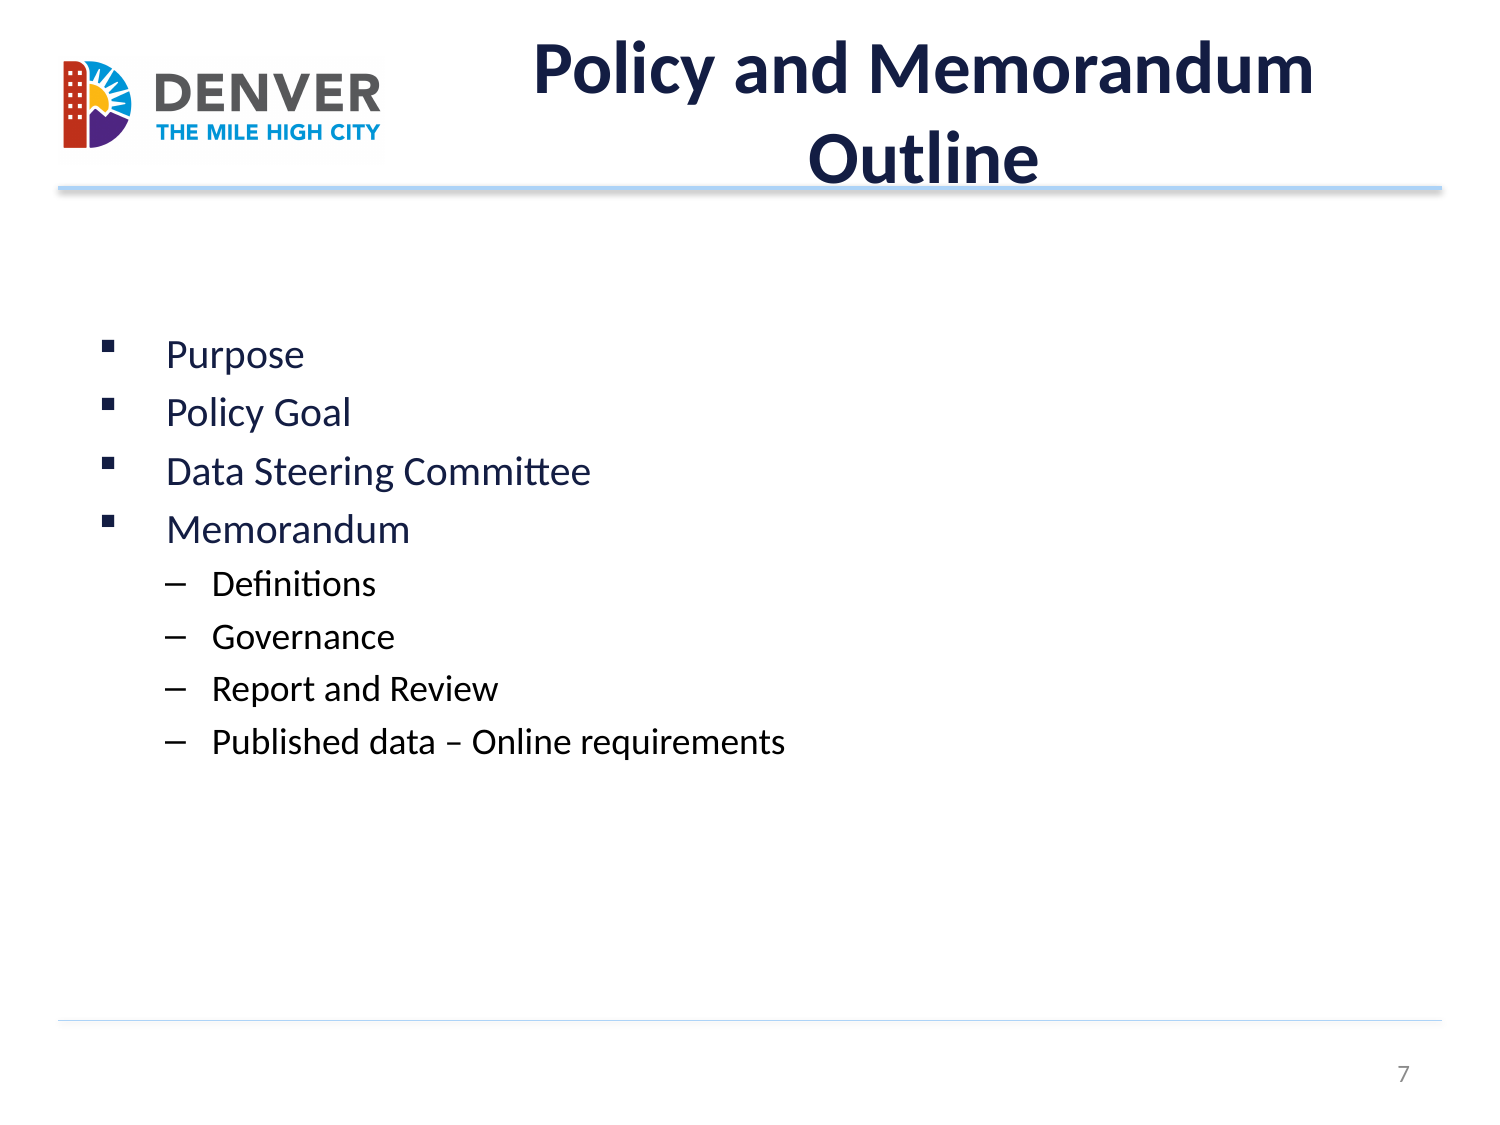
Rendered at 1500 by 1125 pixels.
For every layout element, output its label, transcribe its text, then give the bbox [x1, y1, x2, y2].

slide_number 7 [1074, 1042, 1425, 1103]
list Purpose Policy Goal Data Steering Committee Memorandum Definitions Governance Report and Review Published data – Online requirements [75, 238, 1425, 850]
title Policy and Memorandum Outline [425, 54, 1425, 163]
picture [58, 56, 385, 165]
